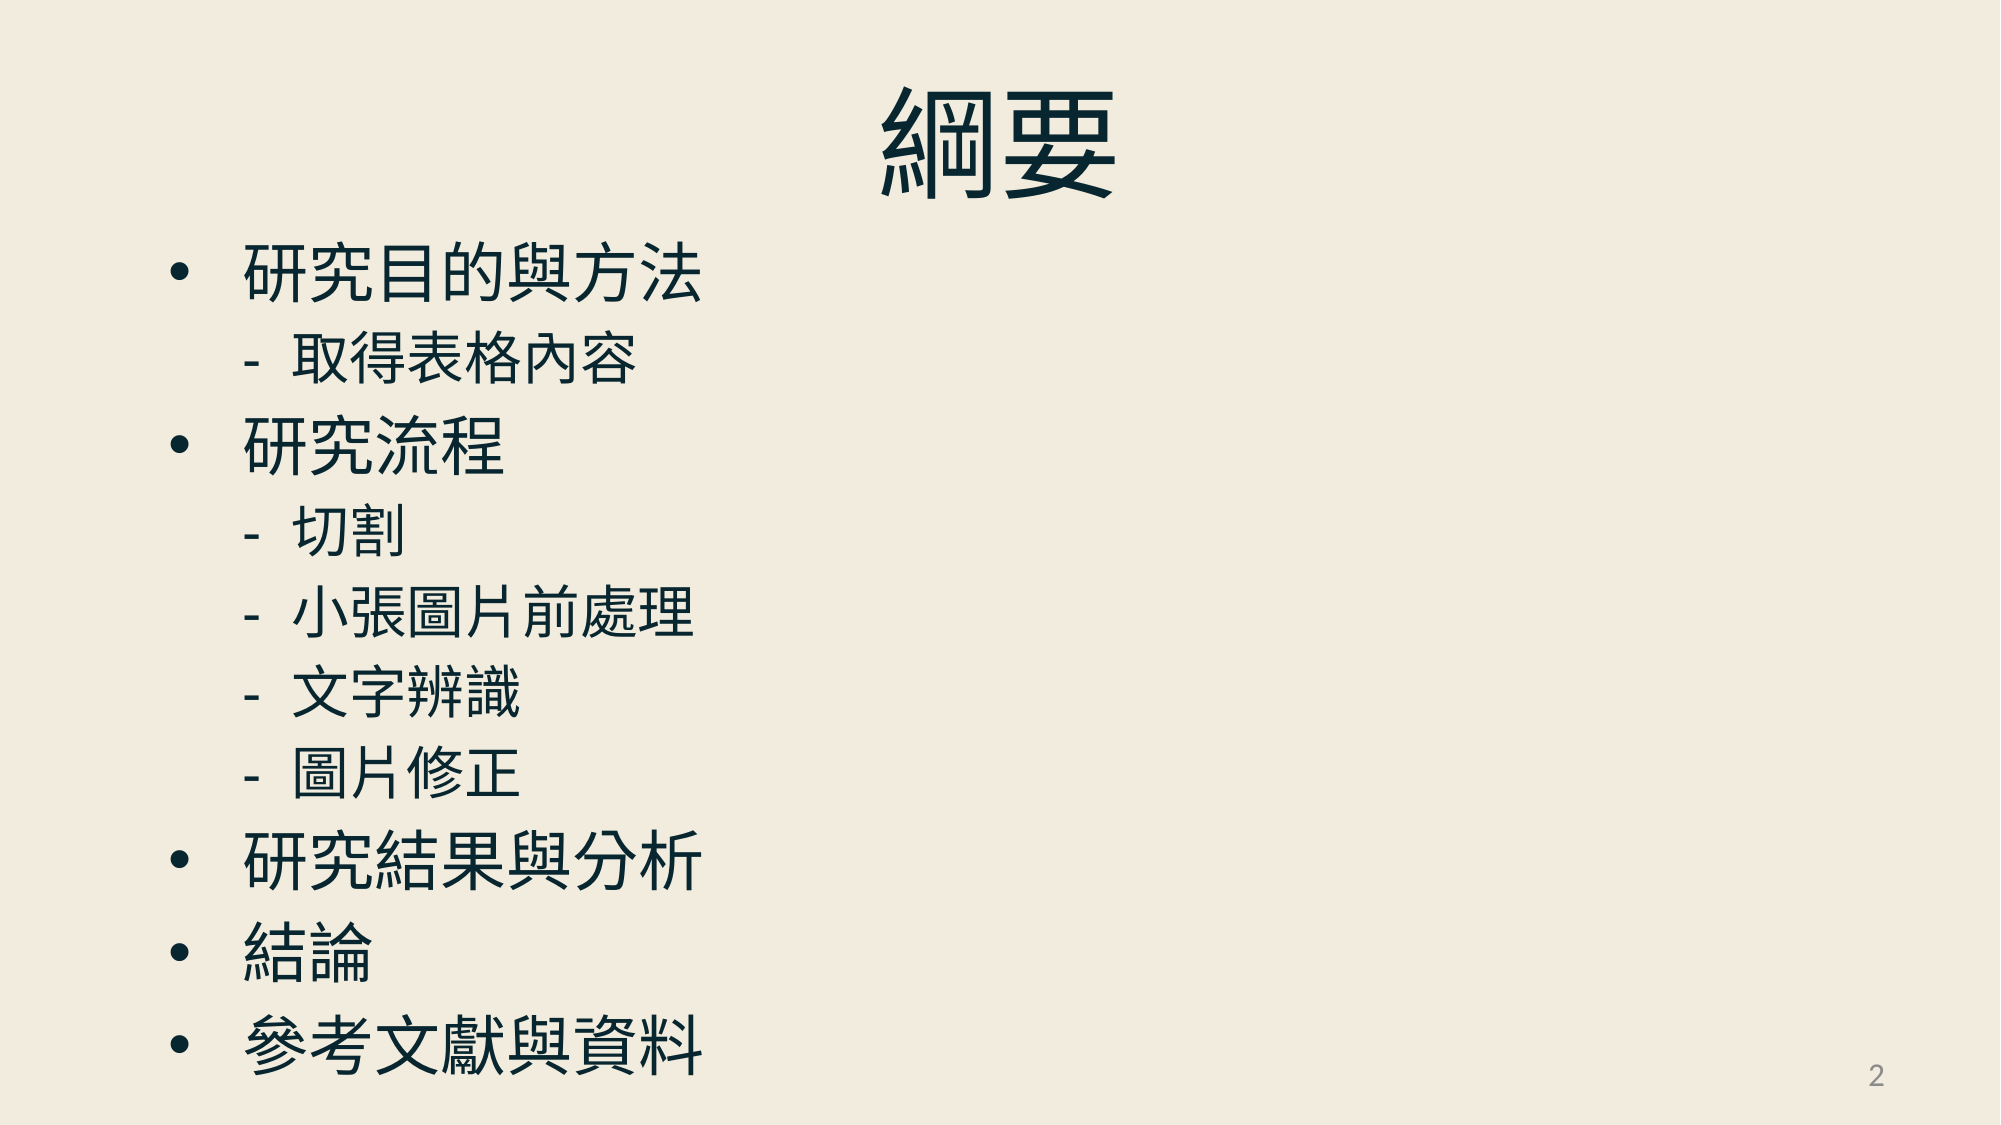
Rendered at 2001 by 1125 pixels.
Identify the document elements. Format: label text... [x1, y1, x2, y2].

slide_number 2 [1433, 1042, 1900, 1103]
text_box 綱要 [137, 59, 1863, 278]
text_box 研究目的與方法 - 取得表格內容 研究流程 - 切割 - 小張圖片前處理 - 文字辨識 - 圖片修正 研究結果與分析 結論 參考文獻與資料 [153, 223, 1863, 1094]
